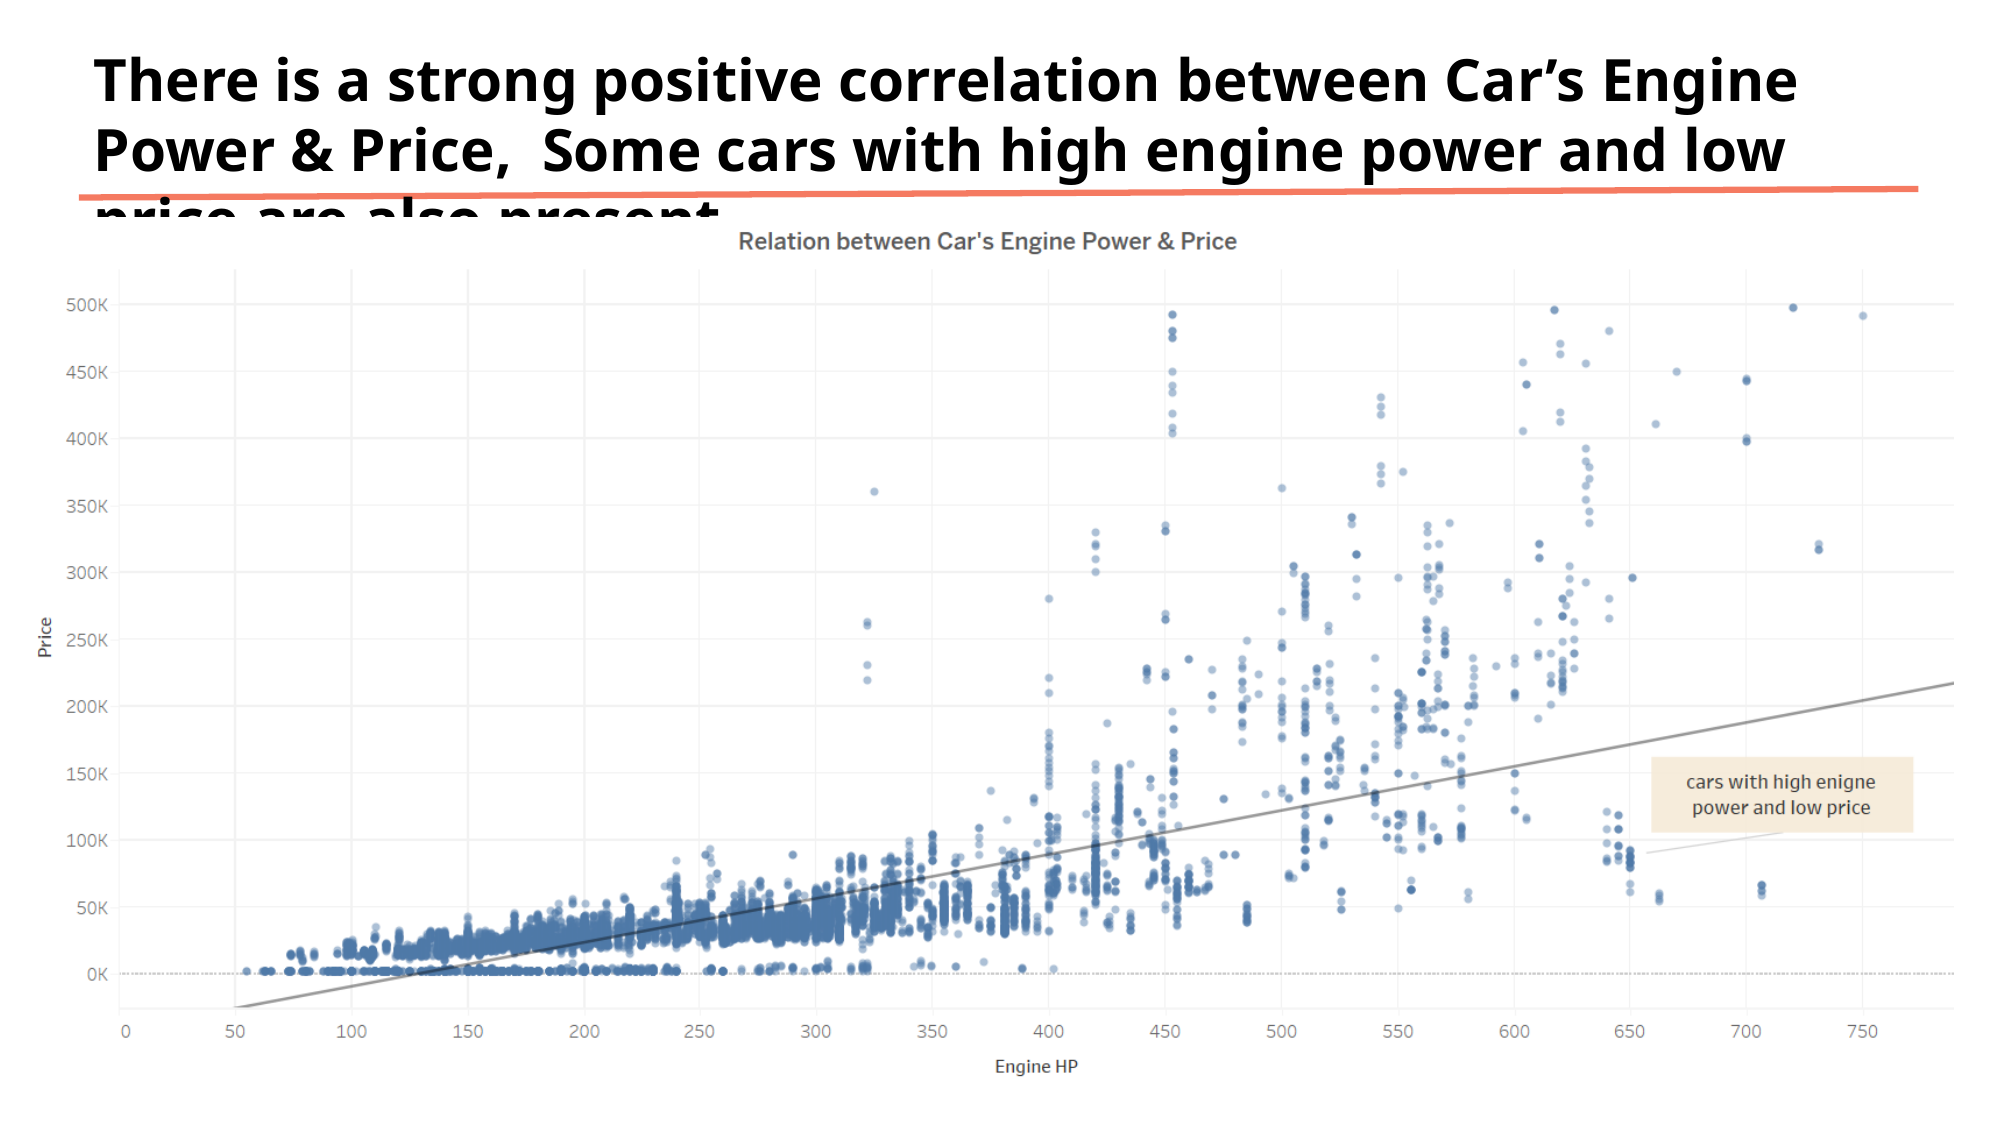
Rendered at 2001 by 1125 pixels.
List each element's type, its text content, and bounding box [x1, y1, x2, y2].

text_box There is a strong positive correlation between Car’s Engine Power & Price, Some cars with high engine power and low price are also present [78, 36, 1922, 217]
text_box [78, 188, 1919, 198]
picture [22, 217, 1954, 1089]
